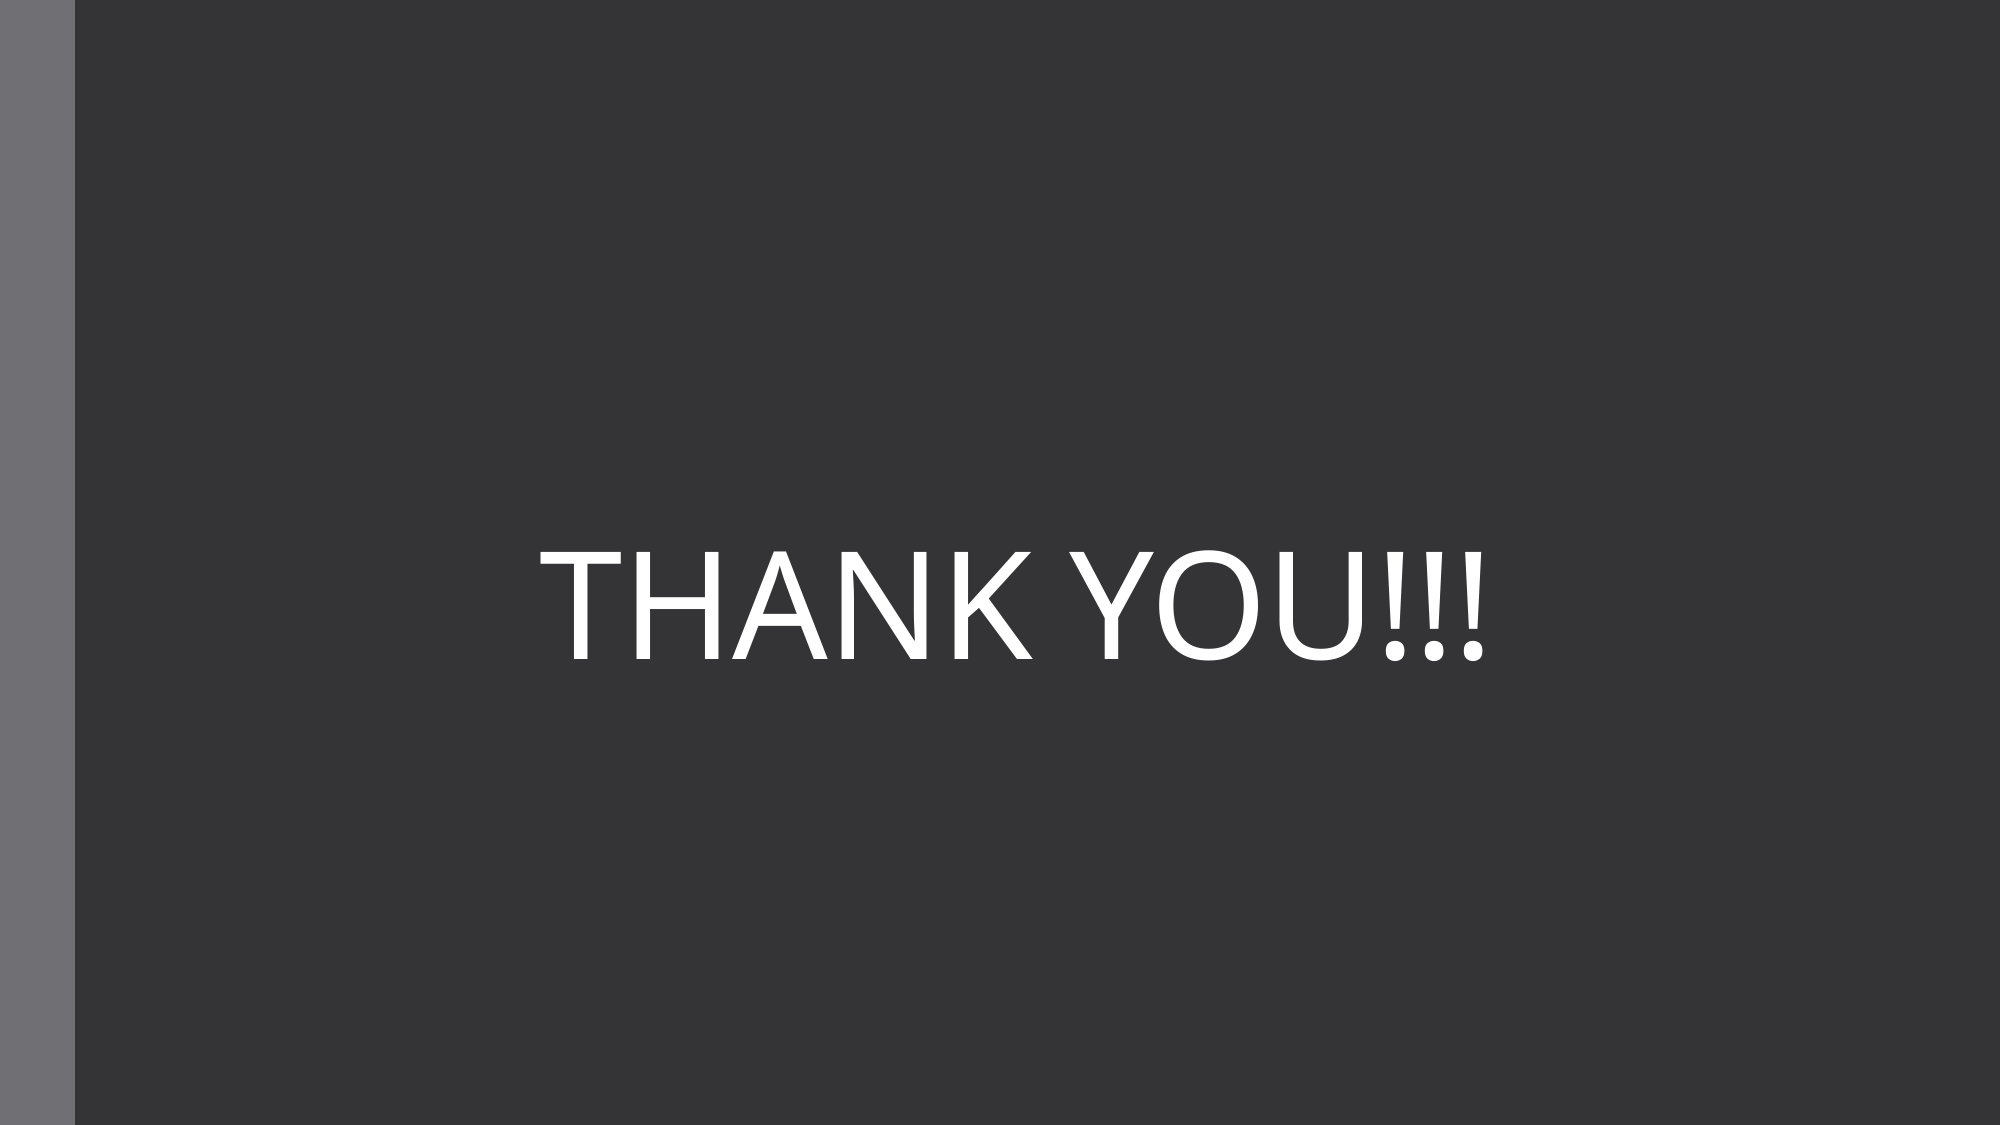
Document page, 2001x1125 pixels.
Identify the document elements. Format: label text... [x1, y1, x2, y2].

title THANK YOU!!! [193, 436, 1841, 698]
